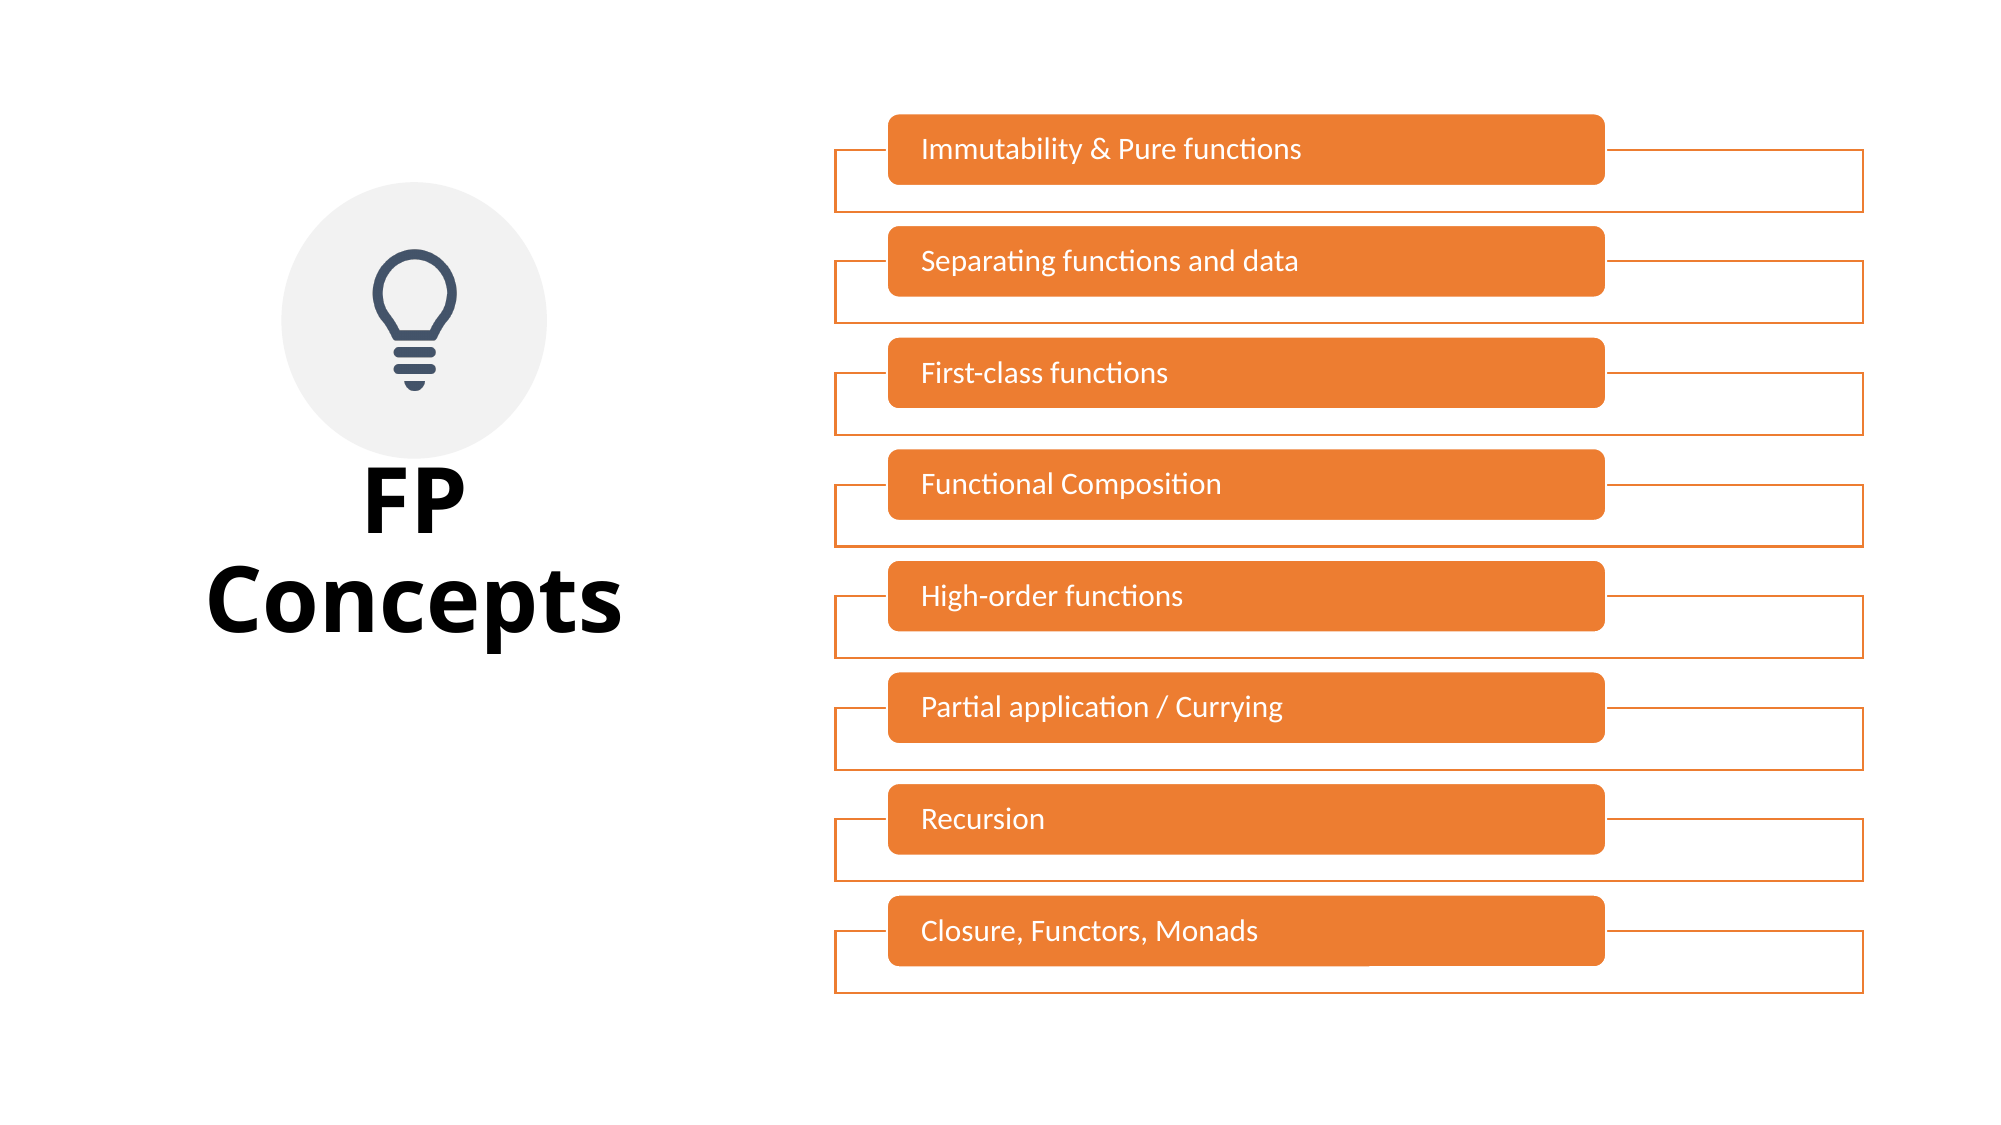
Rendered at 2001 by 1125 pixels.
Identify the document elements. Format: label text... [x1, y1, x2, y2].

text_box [281, 182, 547, 459]
title FP Concepts [137, 101, 691, 1005]
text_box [835, 101, 1863, 1005]
